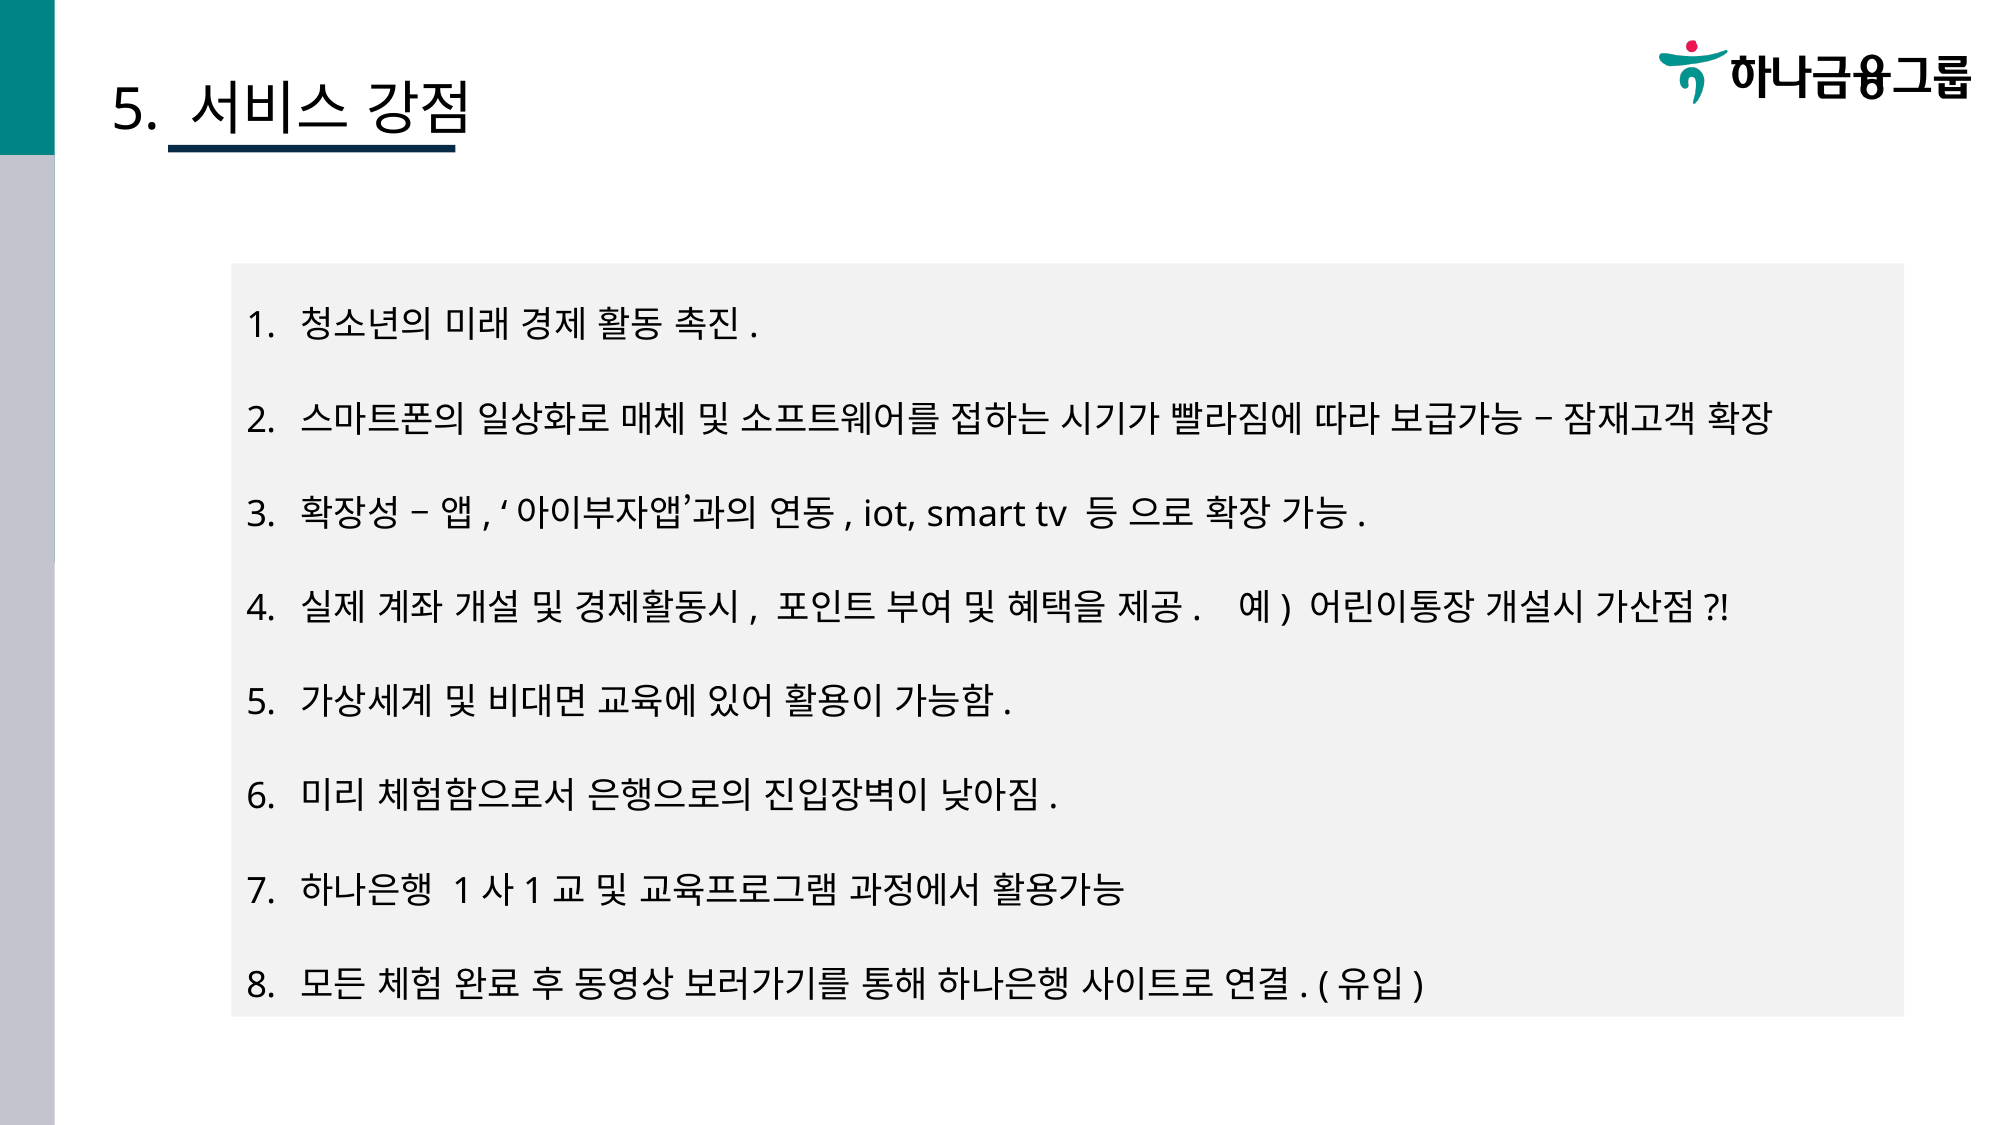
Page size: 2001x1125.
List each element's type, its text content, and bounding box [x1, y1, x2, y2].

text_box [167, 144, 456, 153]
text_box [0, 0, 55, 1125]
list 청소년의 미래 경제 활동 촉진. 스마트폰의 일상화로 매체 및 소프트웨어를 접하는 시기가 빨라짐에 따라 보급가능 – 잠재고객 확장 확장성 – 앱, ‘아이부자앱’과의 연동, iot, smart tv 등 으로 확장 가능. 실제 계좌 개설 및 경제활동시, 포인트 부여 및 혜택을 제공. 예) 어린이통장 개설시 가산점?! 가상세계 및 비대면 교육에 있어 활용이 가능함. 미리 체험함으로서 은행으로의 진입장벽이 낮아짐. 하나은행 1사1교 및 교육프로그램 과정에서 활용가능 모든 체험 완료 후 동영상 보러가기를 통해 하나은행 사이트로 연결. (유입) [231, 263, 1905, 1017]
text_box 5. 서비스 강점 [96, 72, 589, 145]
picture [1659, 40, 1971, 104]
